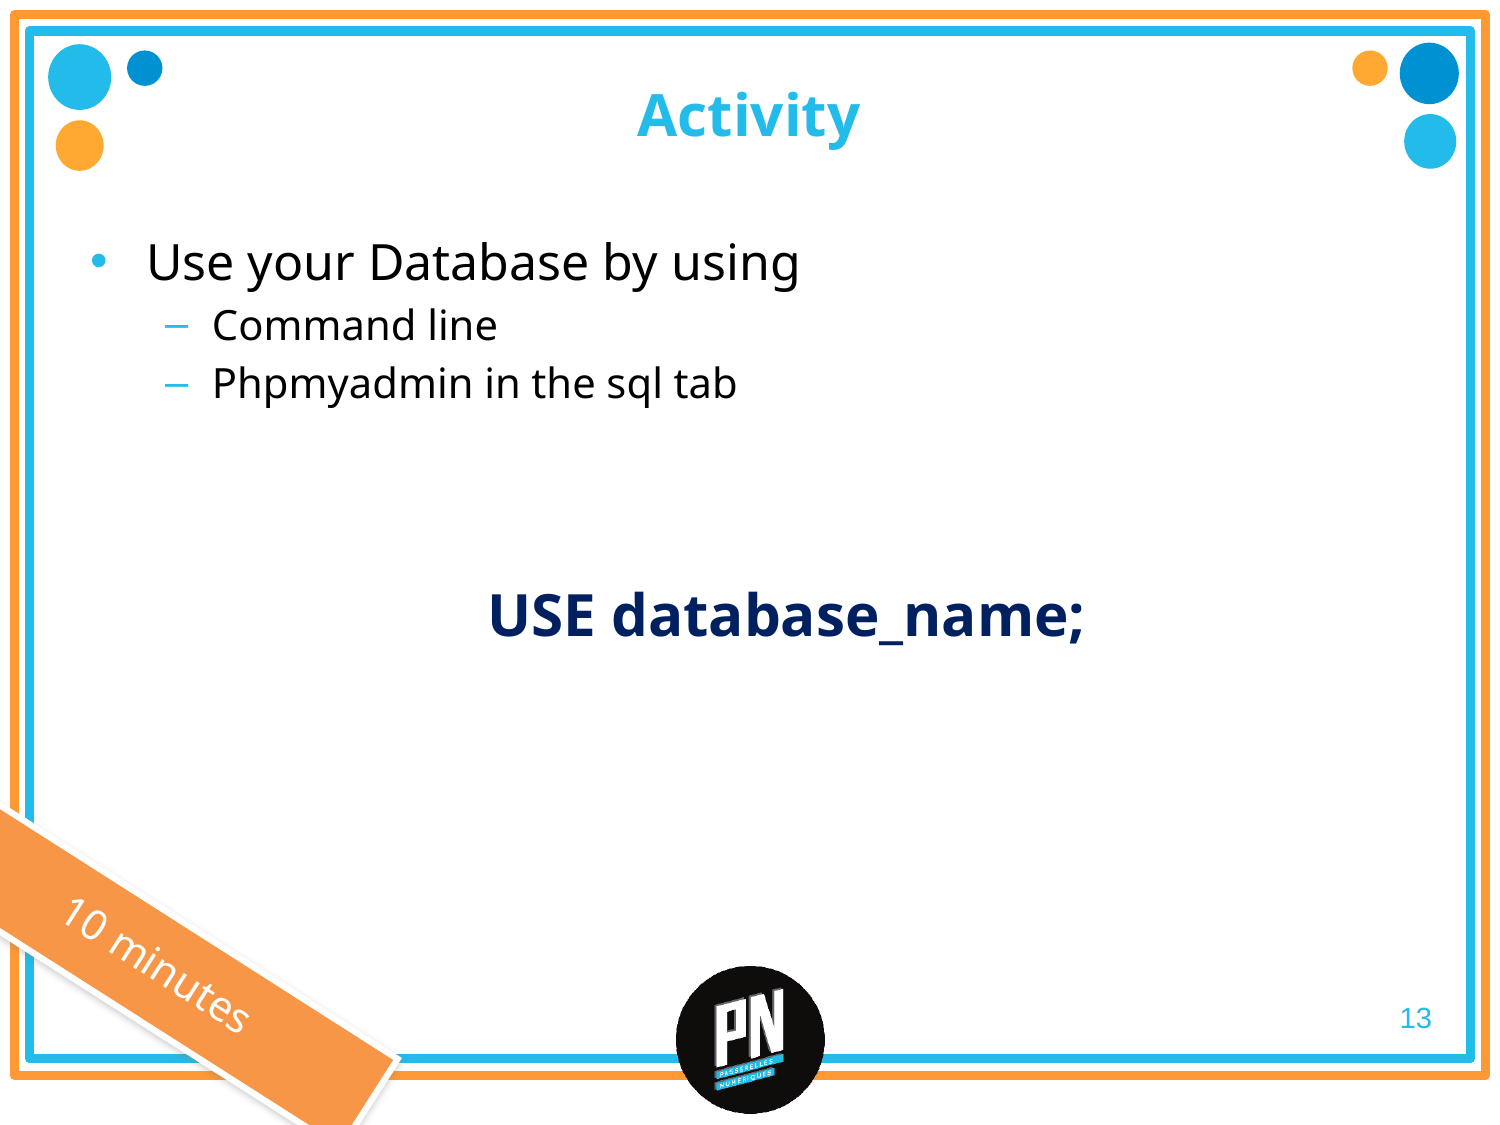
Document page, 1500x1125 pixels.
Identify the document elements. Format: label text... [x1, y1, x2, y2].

list Use your Database by using Command line Phpmyadmin in the sql tab USE database_name; [75, 222, 1424, 866]
picture [674, 964, 826, 1115]
title Activity [75, 36, 1424, 191]
text_box 10 minutes [0, 805, 398, 1125]
